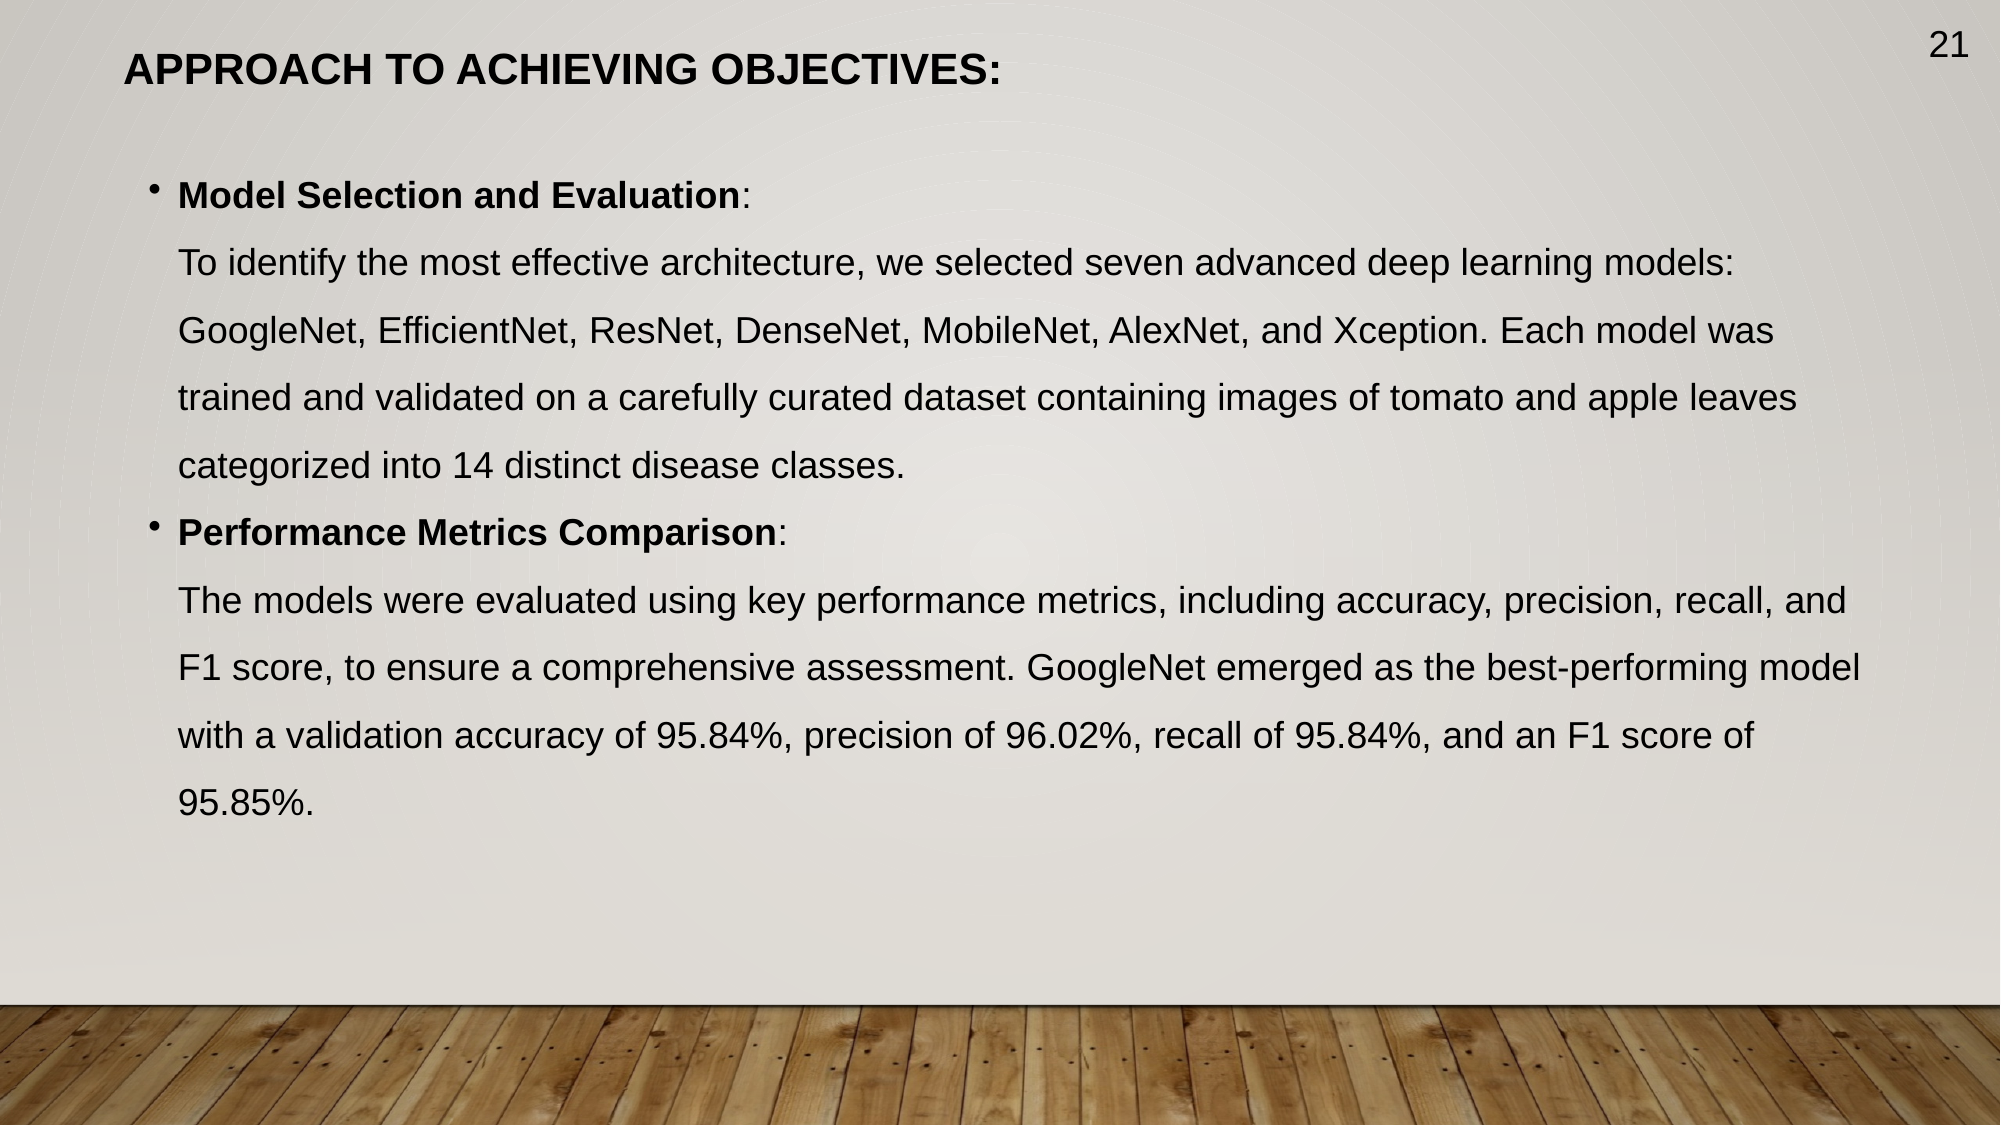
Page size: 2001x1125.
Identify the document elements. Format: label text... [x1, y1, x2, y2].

slide_number 21 [1918, 12, 1978, 71]
text_box Model Selection and Evaluation: To identify the most effective architecture, we selected seven advanced deep learning models: GoogleNet, EfficientNet, ResNet, DenseNet, MobileNet, AlexNet, and Xception. Each model was trained and validated on a carefully curated dataset containing images of tomato and apple leaves categorized into 14 distinct disease classes. Performance Metrics Comparison: The models were evaluated using key performance metrics, including accuracy, precision, recall, and F1 score, to ensure a comprehensive assessment. GoogleNet emerged as the best-performing model with a validation accuracy of 95.84%, precision of 96.02%, recall of 95.84%, and an F1 score of 95.85%. [140, 141, 1907, 831]
picture [0, 1005, 2000, 1125]
title Approach to Achieving Objectives: [115, 38, 1094, 142]
